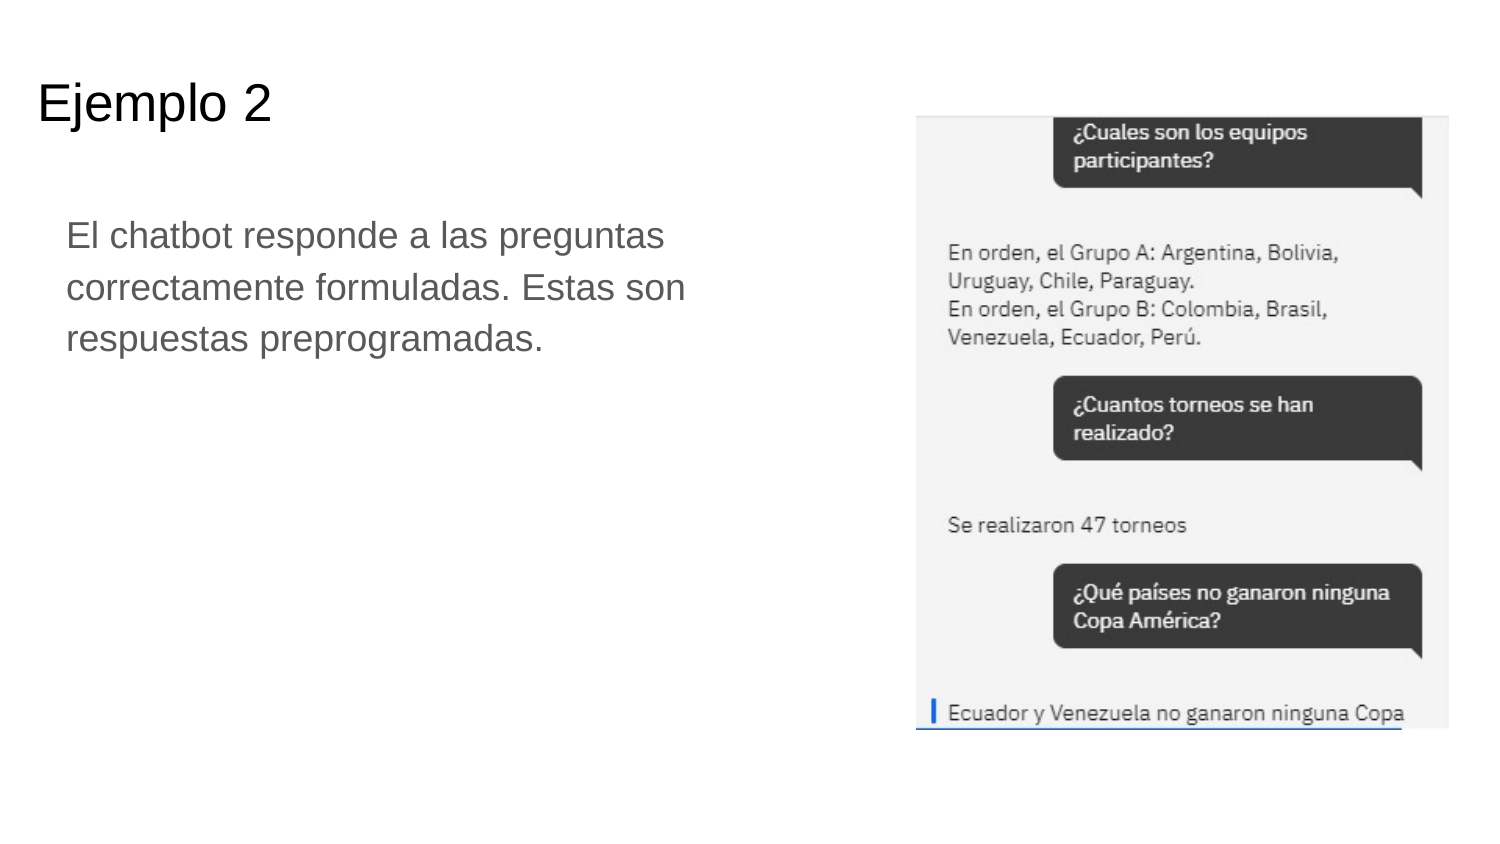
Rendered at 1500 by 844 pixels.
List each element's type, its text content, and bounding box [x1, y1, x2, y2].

title Ejemplo 2 [22, 53, 974, 148]
picture [915, 113, 1450, 730]
list El chatbot responde a las preguntas correctamente formuladas. Estas son respuestas preprogramadas. [51, 189, 844, 750]
